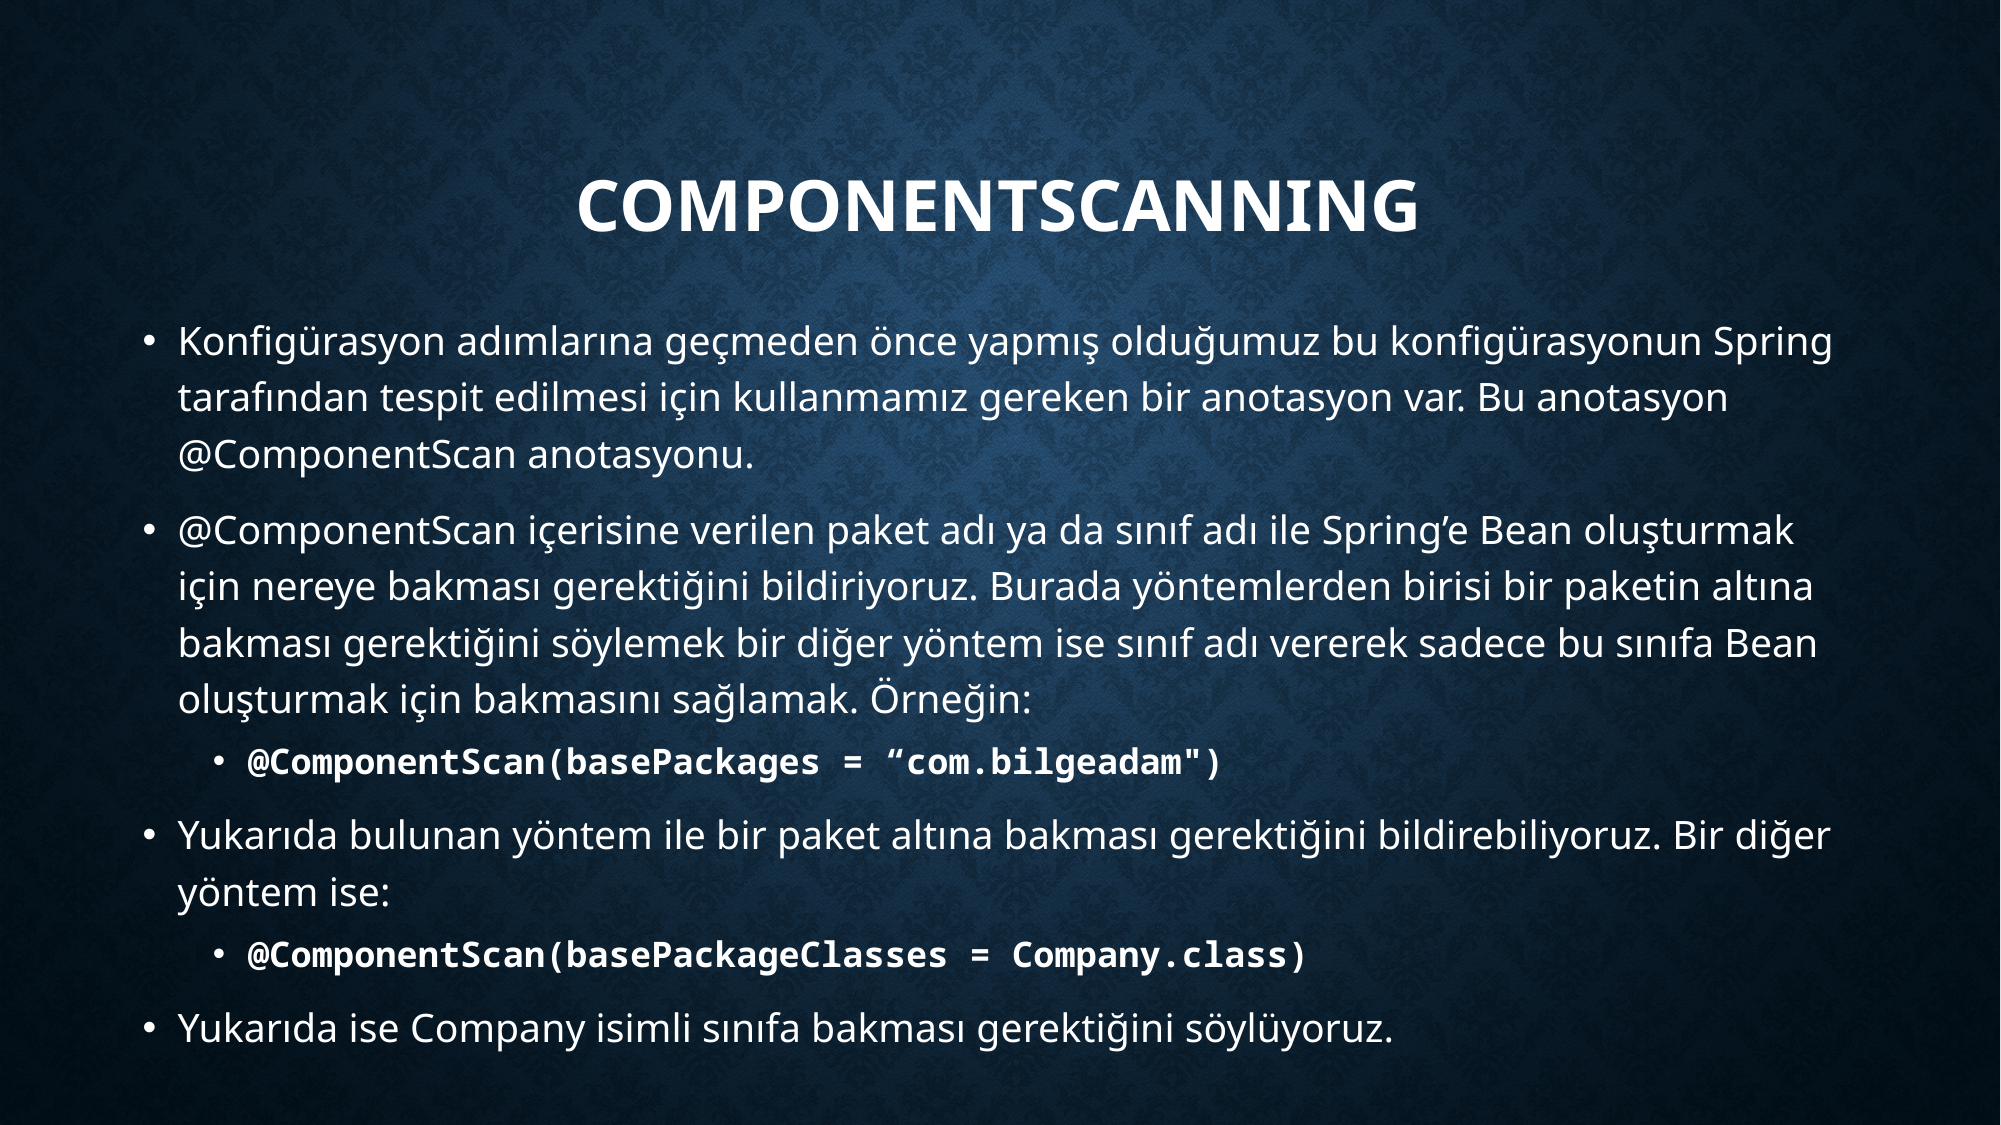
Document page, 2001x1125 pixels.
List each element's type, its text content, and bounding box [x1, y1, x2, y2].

list Konfigürasyon adımlarına geçmeden önce yapmış olduğumuz bu konfigürasyonun Spring tarafından tespit edilmesi için kullanmamız gereken bir anotasyon var. Bu anotasyon @ComponentScan anotasyonu. @ComponentScan içerisine verilen paket adı ya da sınıf adı ile Spring’e Bean oluşturmak için nereye bakması gerektiğini bildiriyoruz. Burada yöntemlerden birisi bir paketin altına bakması gerektiğini söylemek bir diğer yöntem ise sınıf adı vererek sadece bu sınıfa Bean oluşturmak için bakmasını sağlamak. Örneğin: @ComponentScan(basePackages = “com.bilgeadam") Yukarıda bulunan yöntem ile bir paket altına bakması gerektiğini bildirebiliyoruz. Bir diğer yöntem ise: @ComponentScan(basePackageClasses = Company.class) Yukarıda ise Company isimli sınıfa bakması gerektiğini söylüyoruz. [127, 299, 1877, 1066]
title ComponentScanning [149, 99, 1849, 299]
